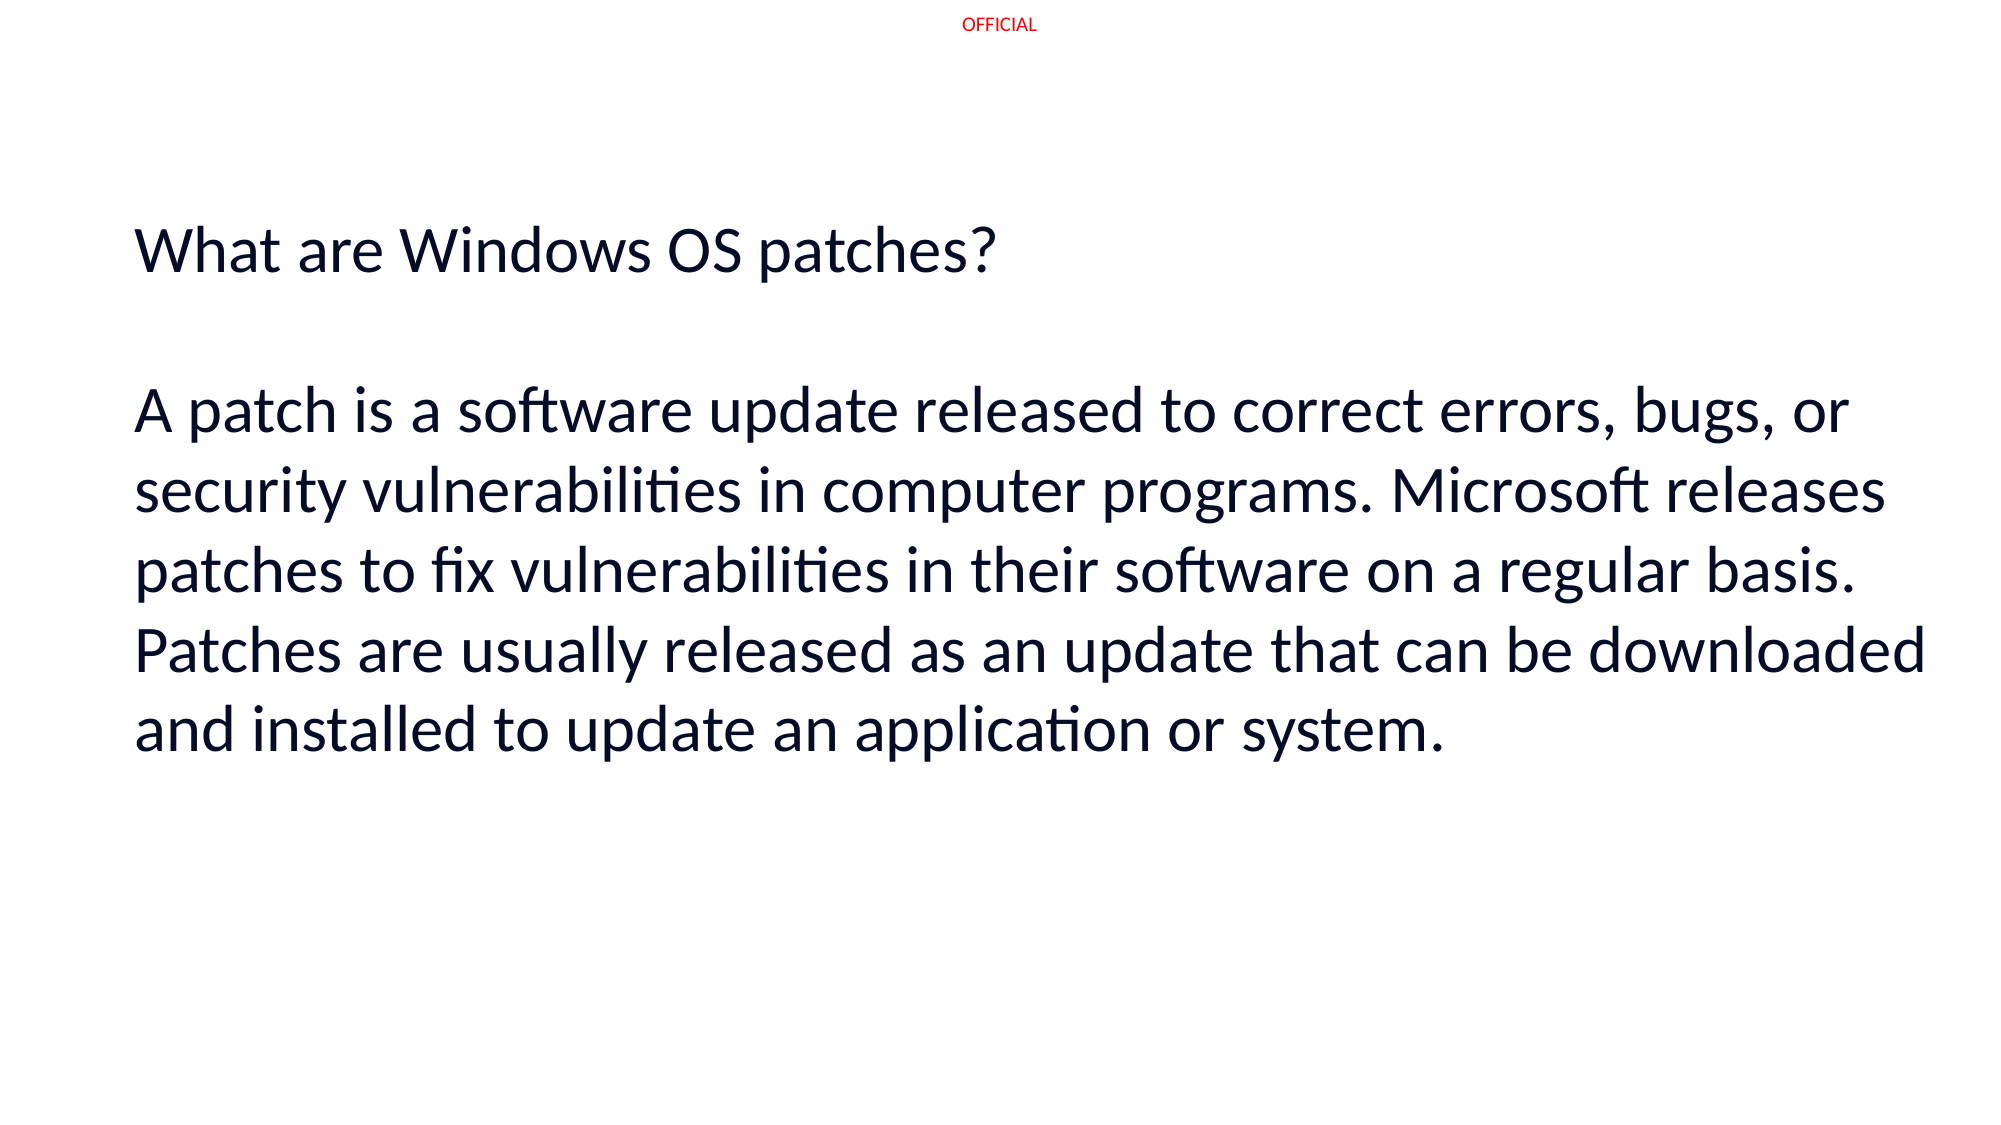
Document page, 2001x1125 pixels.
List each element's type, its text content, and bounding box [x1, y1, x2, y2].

text_box What are Windows OS patches? A patch is a software update released to correct errors, bugs, or security vulnerabilities in computer programs. Microsoft releases patches to fix vulnerabilities in their software on a regular basis. Patches are usually released as an update that can be downloaded and installed to update an application or system. [119, 198, 1963, 773]
